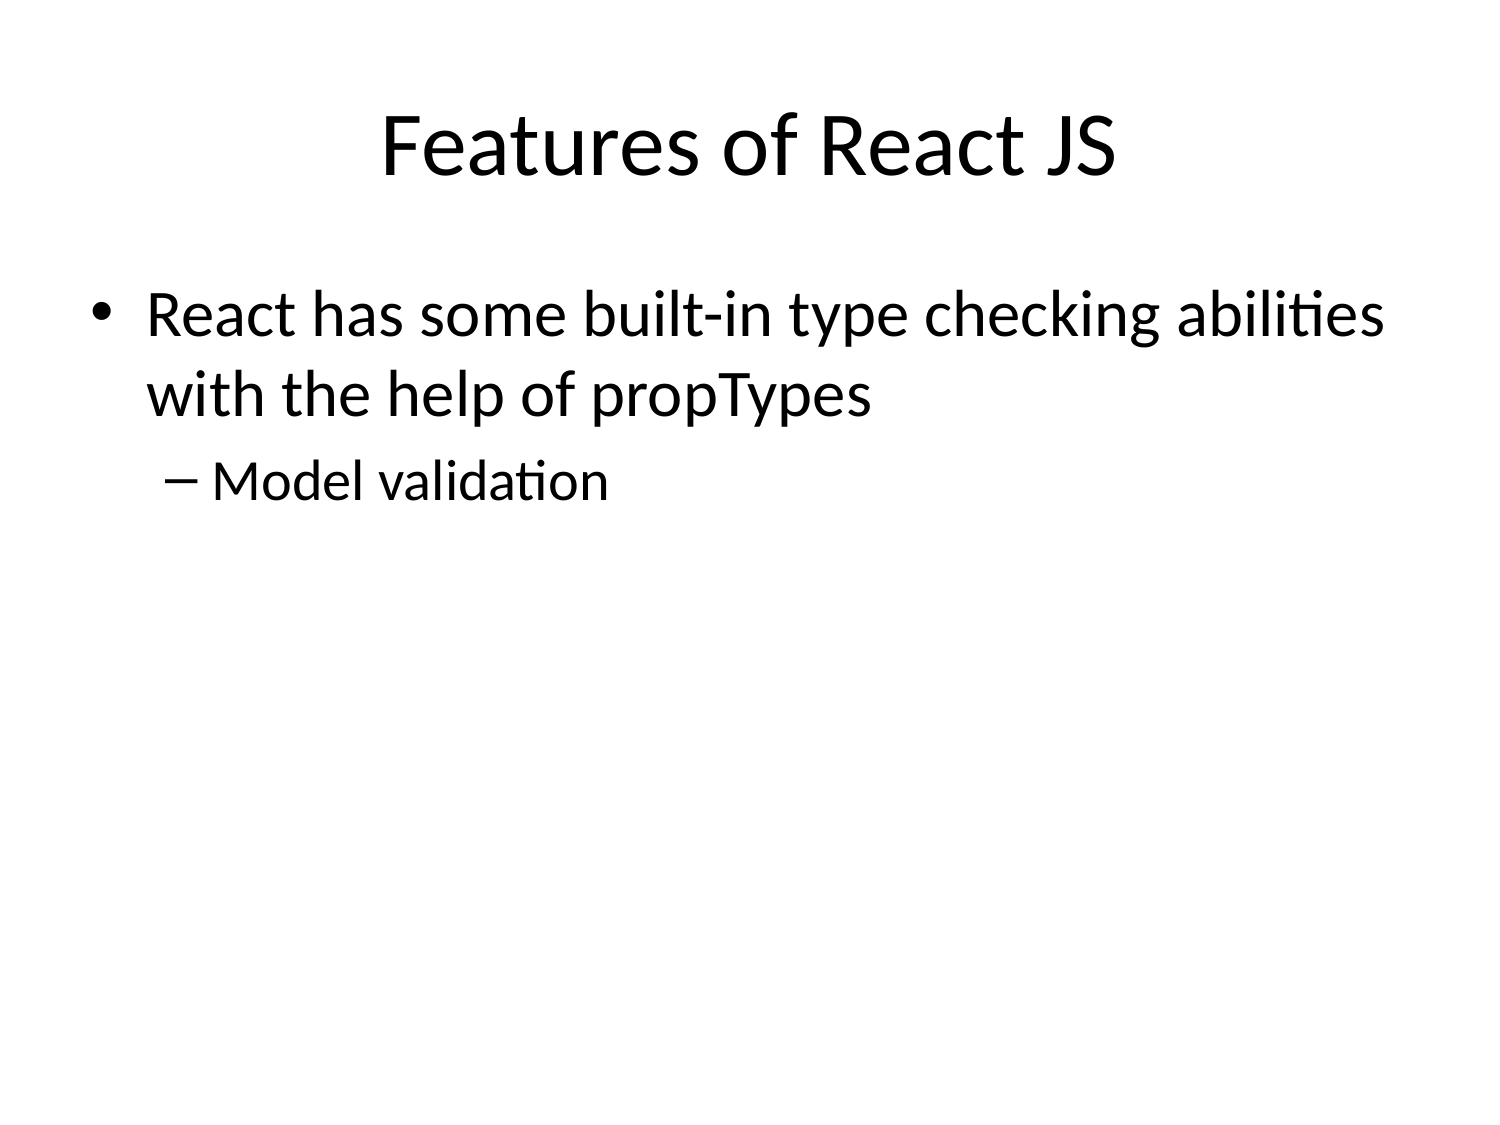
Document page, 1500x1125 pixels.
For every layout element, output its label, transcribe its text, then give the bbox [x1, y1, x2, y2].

list React has some built-in type checking abilities with the help of propTypes Model validation [75, 262, 1425, 1005]
title Features of React JS [75, 45, 1425, 233]
